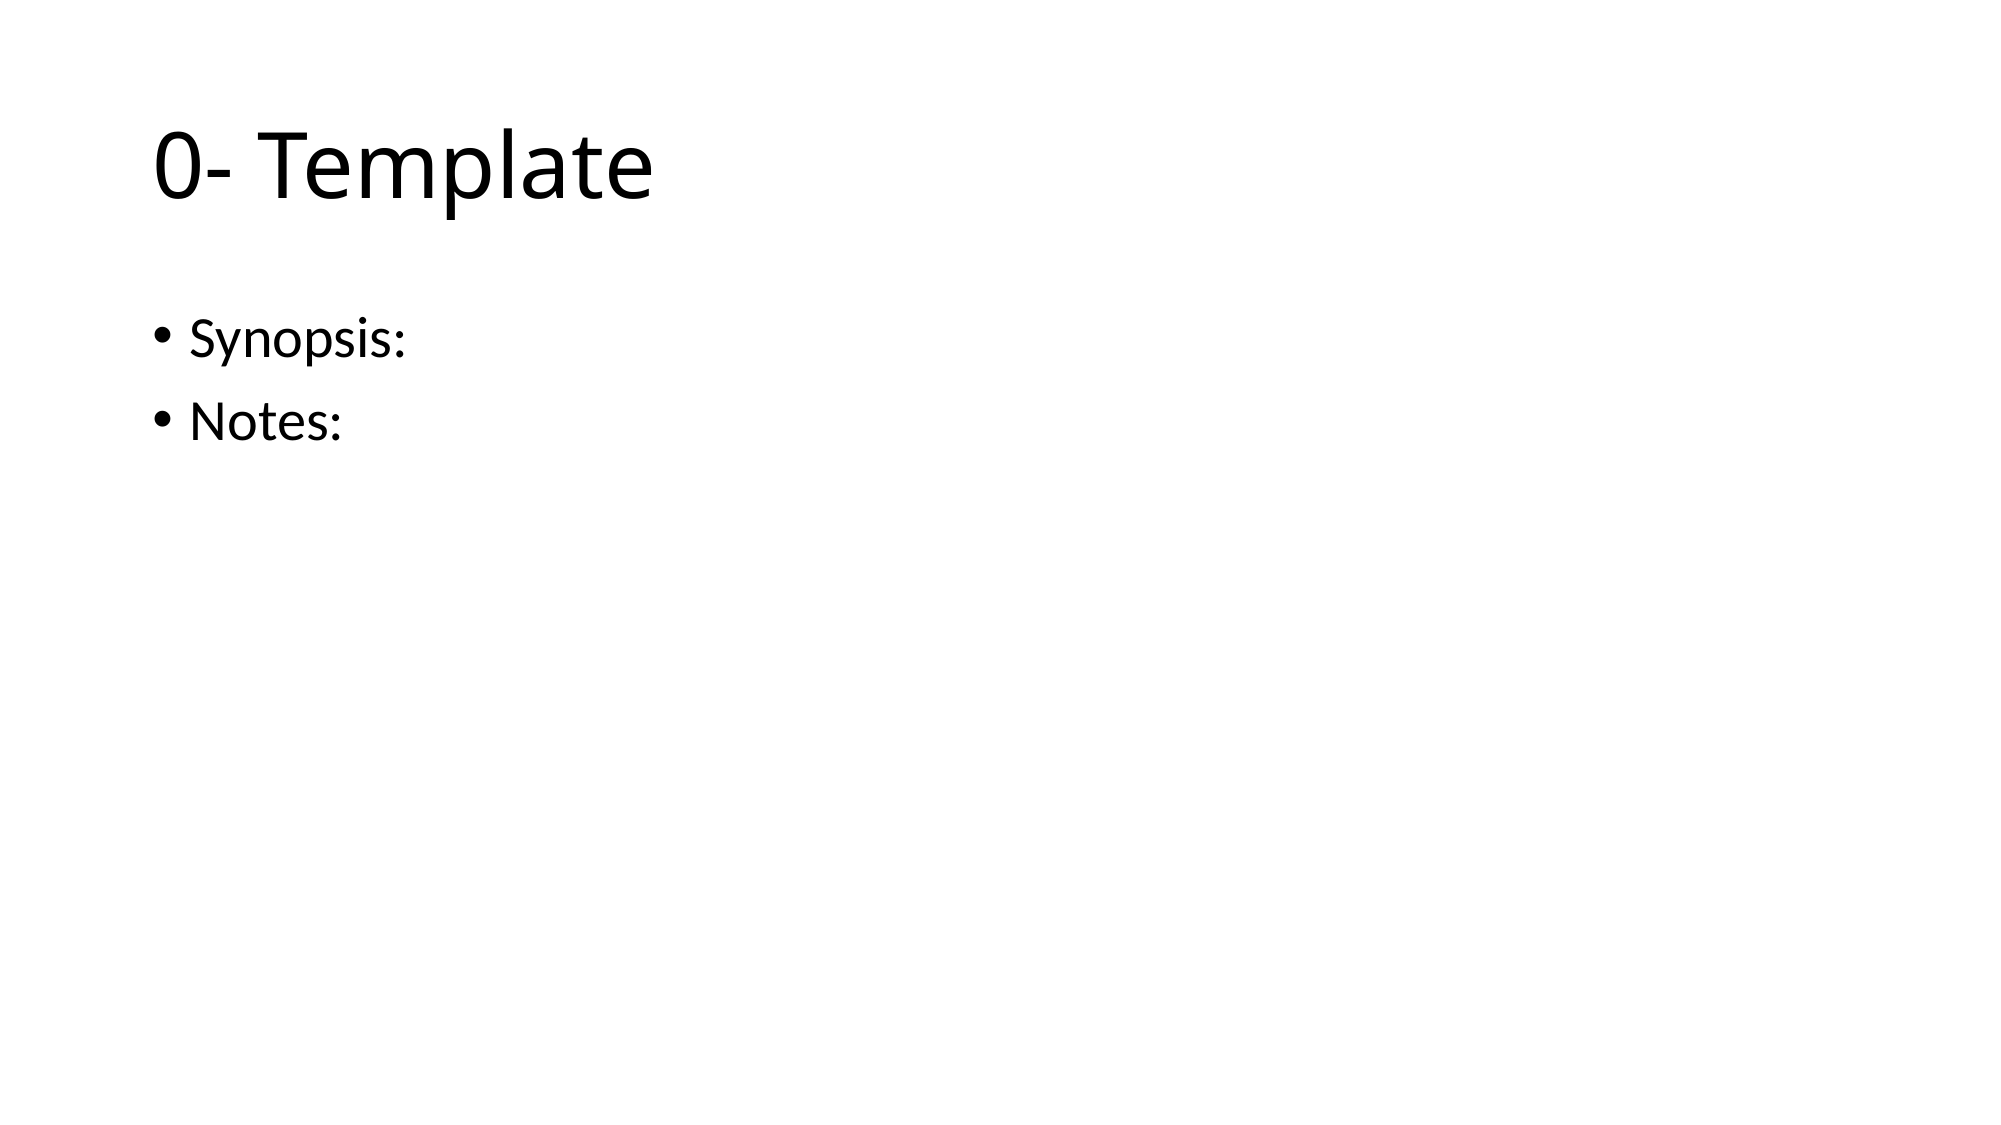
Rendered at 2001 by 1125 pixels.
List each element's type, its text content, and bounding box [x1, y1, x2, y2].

list Synopsis: Notes: [137, 299, 1863, 1014]
title 0- Template [137, 59, 1863, 278]
